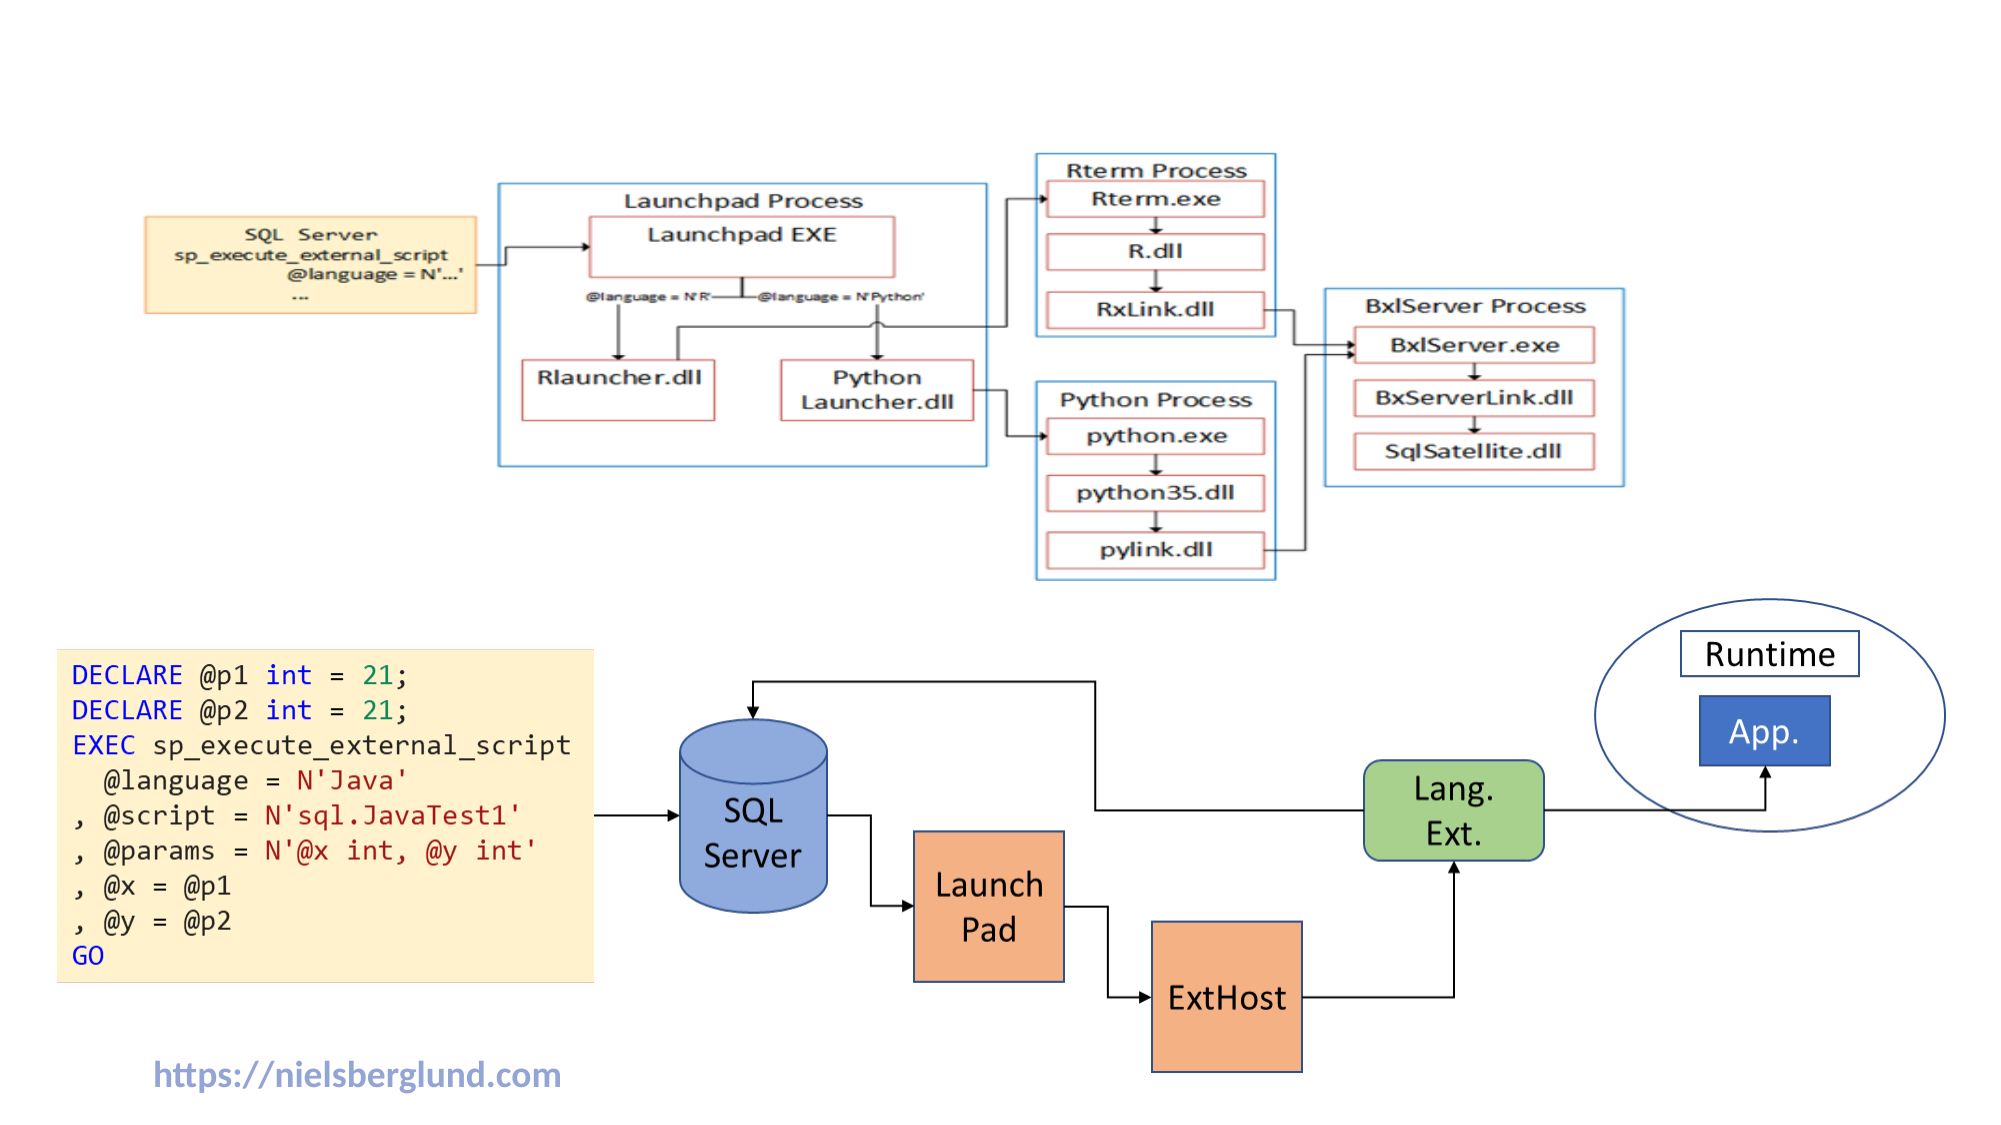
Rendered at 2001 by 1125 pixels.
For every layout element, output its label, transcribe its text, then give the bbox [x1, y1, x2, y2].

picture [54, 598, 1946, 1073]
footer https://nielsberglund.com [138, 1073, 589, 1103]
picture [138, 152, 1629, 581]
